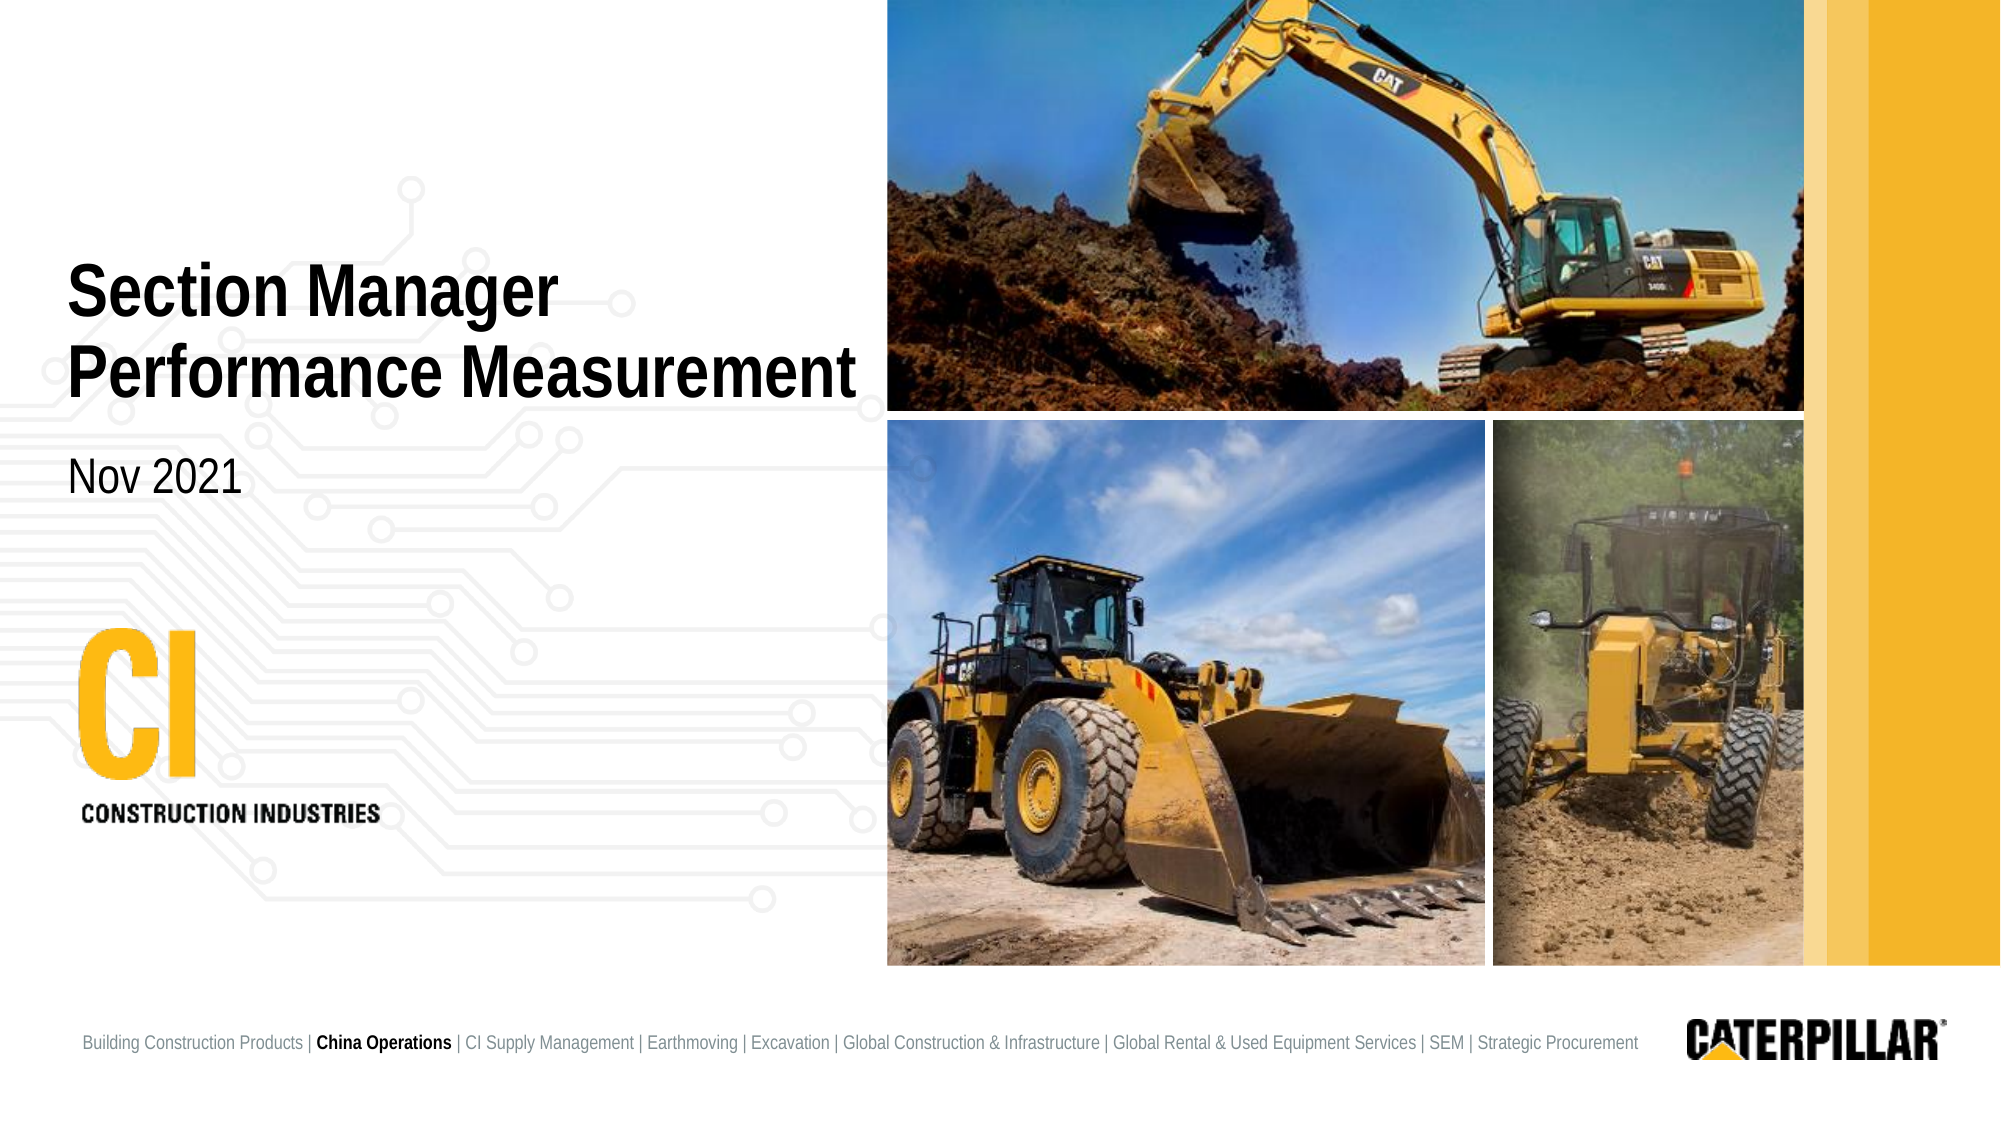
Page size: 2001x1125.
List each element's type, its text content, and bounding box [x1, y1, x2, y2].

title Section Manager Performance Measurement [52, 242, 876, 422]
picture [887, 420, 1485, 965]
picture [1687, 1019, 1947, 1060]
picture [81, 801, 386, 829]
picture [74, 628, 203, 780]
picture [887, 0, 1803, 411]
subtitle Nov 2021 [52, 435, 819, 524]
picture [1493, 420, 1803, 965]
